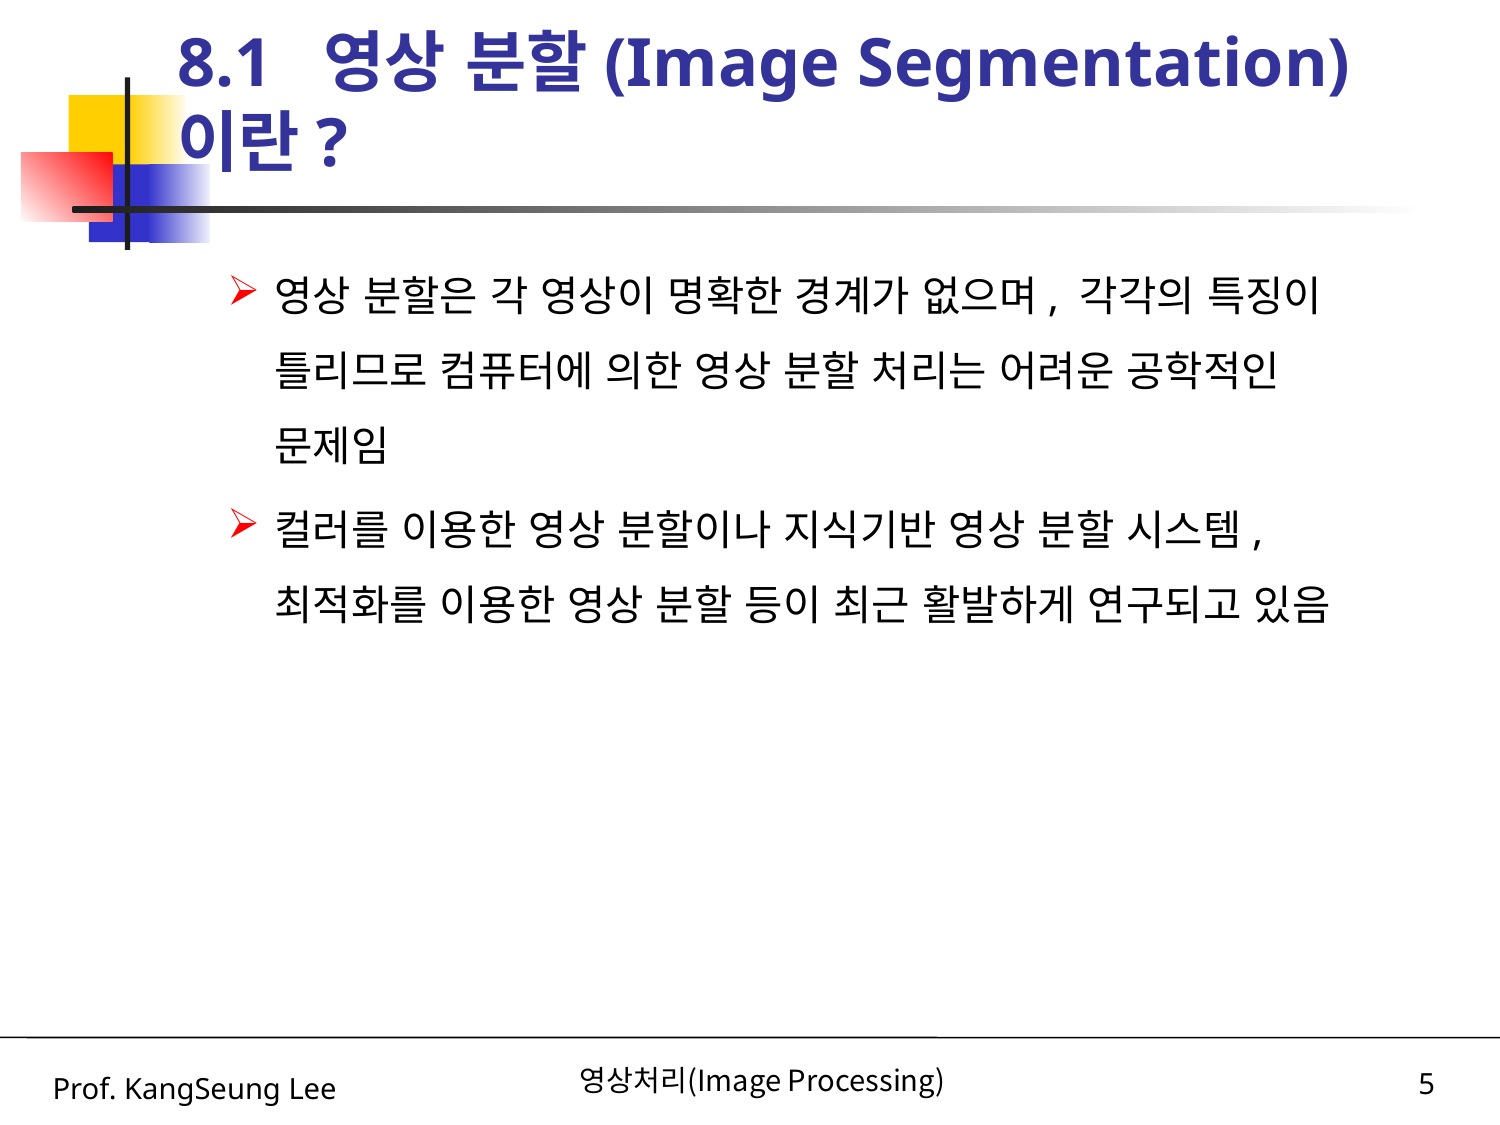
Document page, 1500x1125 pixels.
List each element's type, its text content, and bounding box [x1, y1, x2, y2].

slide_number Prof. KangSeung Lee [37, 1037, 438, 1113]
list 영상 분할은 각 영상이 명확한 경계가 없으며, 각각의 특징이 틀리므로 컴퓨터에 의한 영상 분할 처리는 어려운 공학적인 문제임 컬러를 이용한 영상 분할이나 지식기반 영상 분할 시스템, 최적화를 이용한 영상 분할 등이 최근 활발하게 연구되고 있음 [137, 237, 1361, 1012]
footer 영상처리(Image Processing) [525, 1037, 1000, 1113]
title 8.1 영상 분할(Image Segmentation)이란? [162, 99, 1463, 188]
slide_number 5 [1137, 1037, 1450, 1113]
